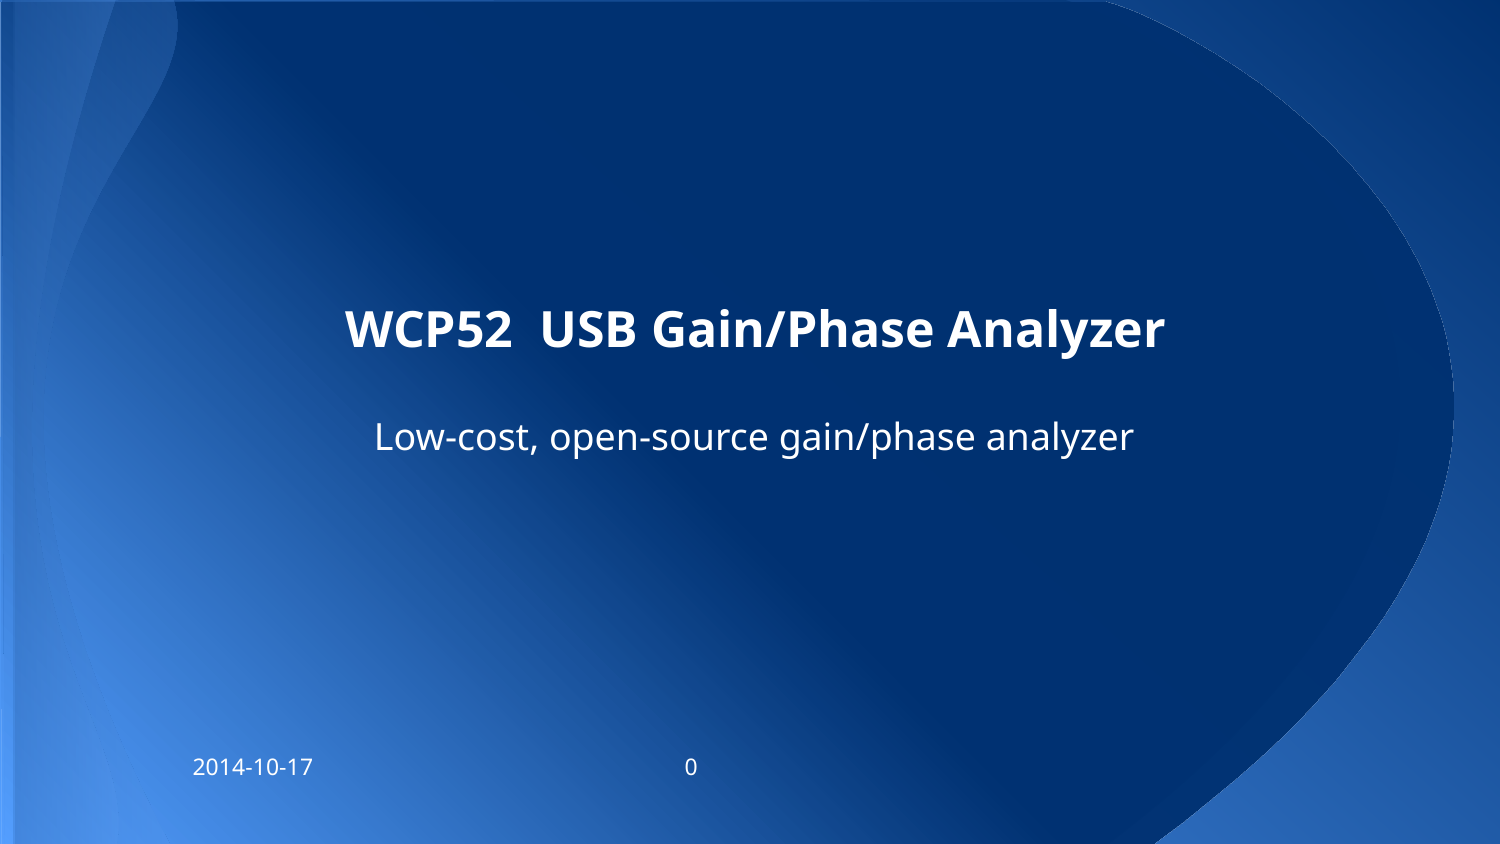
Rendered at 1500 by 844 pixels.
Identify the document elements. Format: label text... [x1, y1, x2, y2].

title WCP52 USB Gain/Phase Analyzer [177, 191, 1335, 373]
subtitle Low-cost, open-source gain/phase analyzer 2014-10-17 0 [177, 397, 1332, 512]
